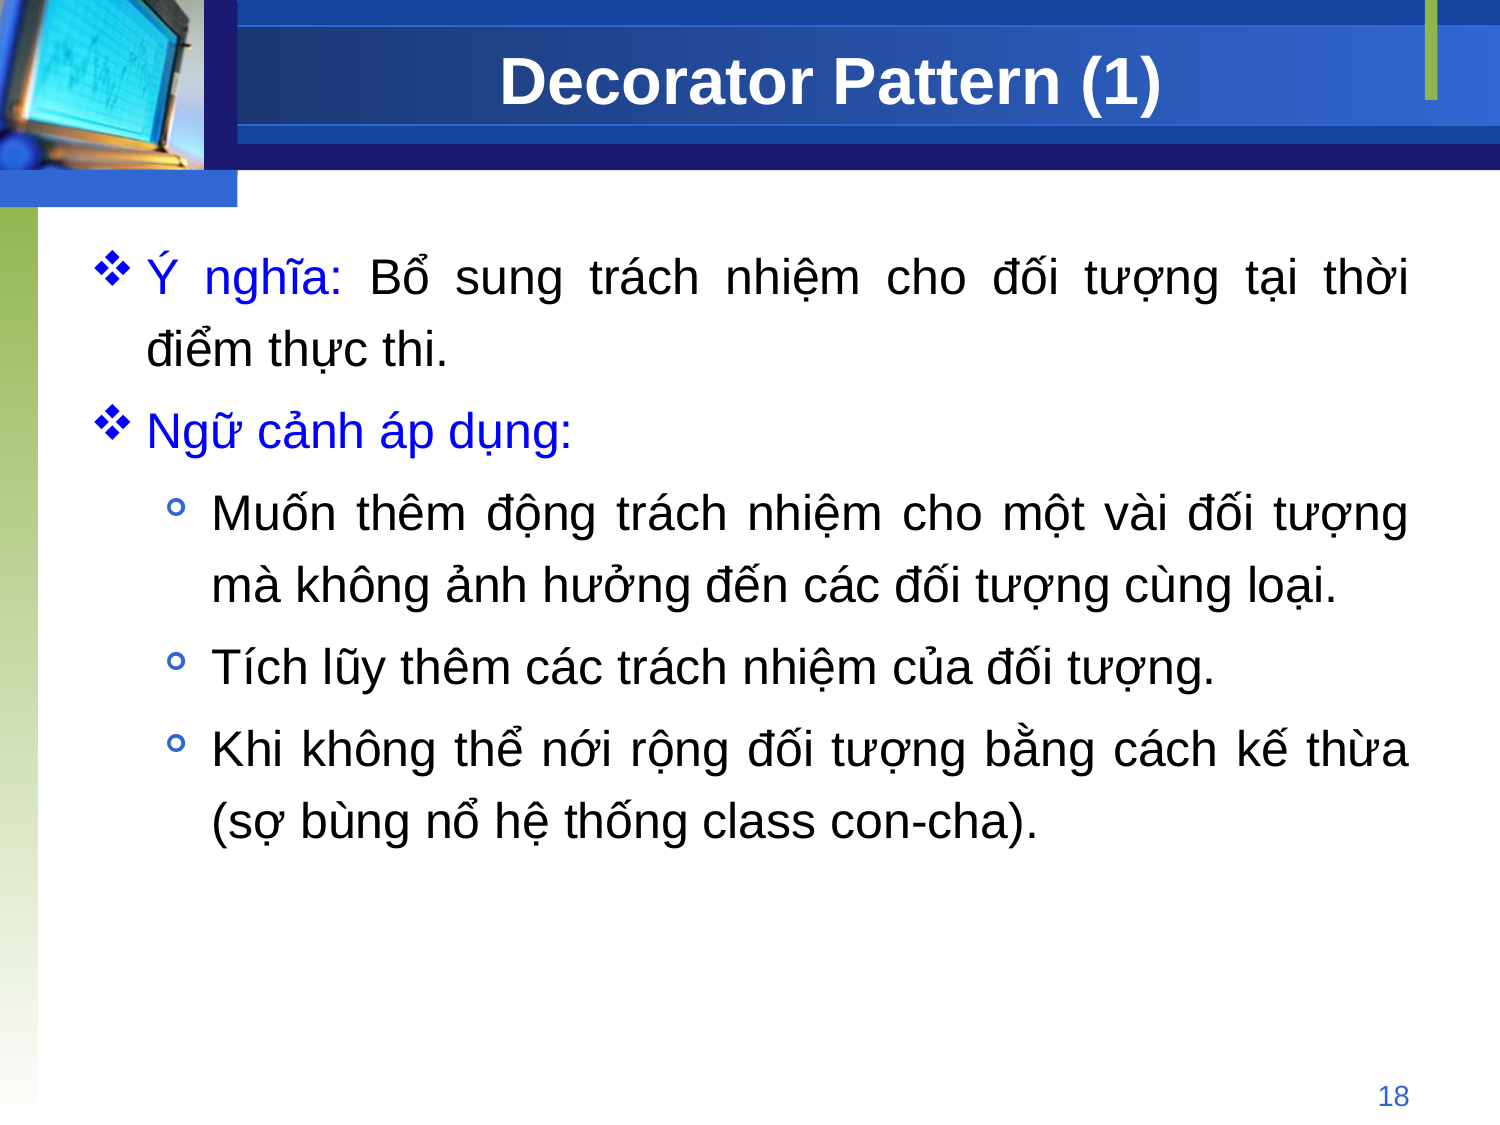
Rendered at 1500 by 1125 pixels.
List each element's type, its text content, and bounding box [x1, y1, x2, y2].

picture [0, 0, 204, 169]
slide_number 18 [1074, 1069, 1426, 1111]
list Ý nghĩa: Bổ sung trách nhiệm cho đối tượng tại thời điểm thực thi. Ngữ cảnh áp dụng: Muốn thêm động trách nhiệm cho một vài đối tượng mà không ảnh hưởng đến các đối tượng cùng loại. Tích lũy thêm các trách nhiệm của đối tượng. Khi không thể nới rộng đối tượng bằng cách kế thừa (sợ bùng nổ hệ thống class con-cha). [75, 224, 1425, 1050]
title Decorator Pattern (1) [237, 33, 1425, 122]
